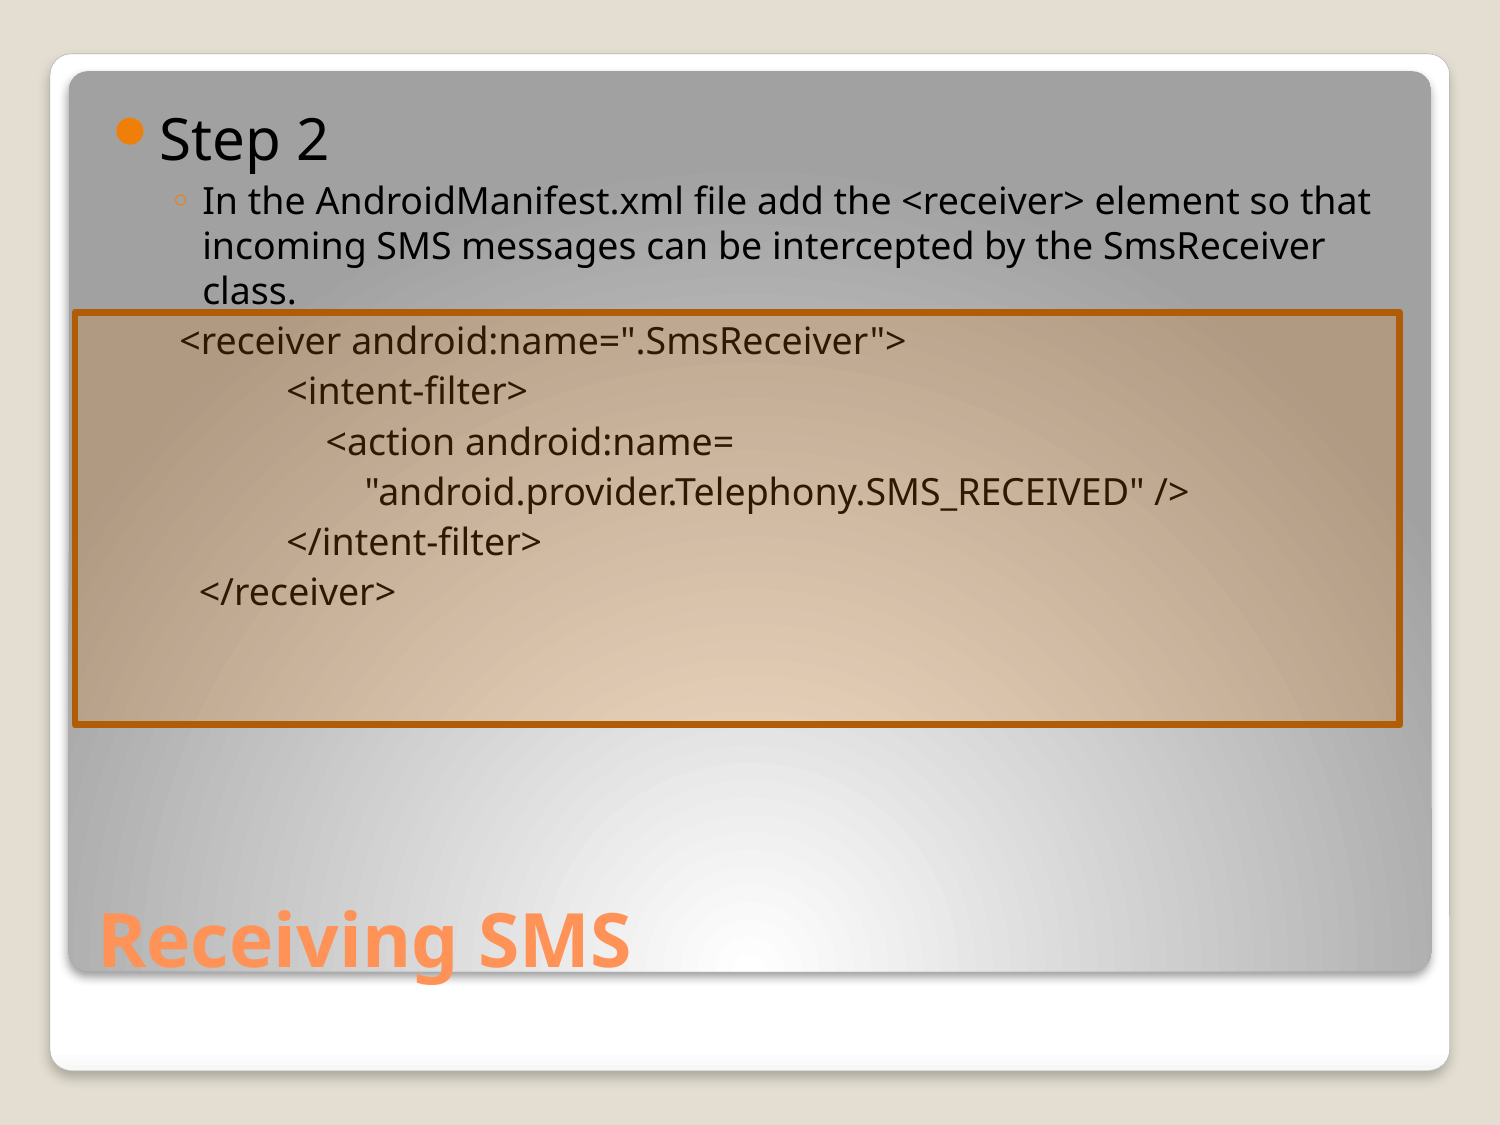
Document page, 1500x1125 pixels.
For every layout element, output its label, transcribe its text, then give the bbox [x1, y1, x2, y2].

list Step 2 In the AndroidManifest.xml file add the <receiver> element so that incoming SMS messages can be intercepted by the SmsReceiver class. <receiver android:name=".SmsReceiver"> <intent-filter> <action android:name= "android.provider.Telephony.SMS_RECEIVED" /> </intent-filter> </receiver> [82, 86, 1426, 775]
title Receiving SMS [82, 817, 1425, 991]
text_box [72, 309, 1403, 728]
